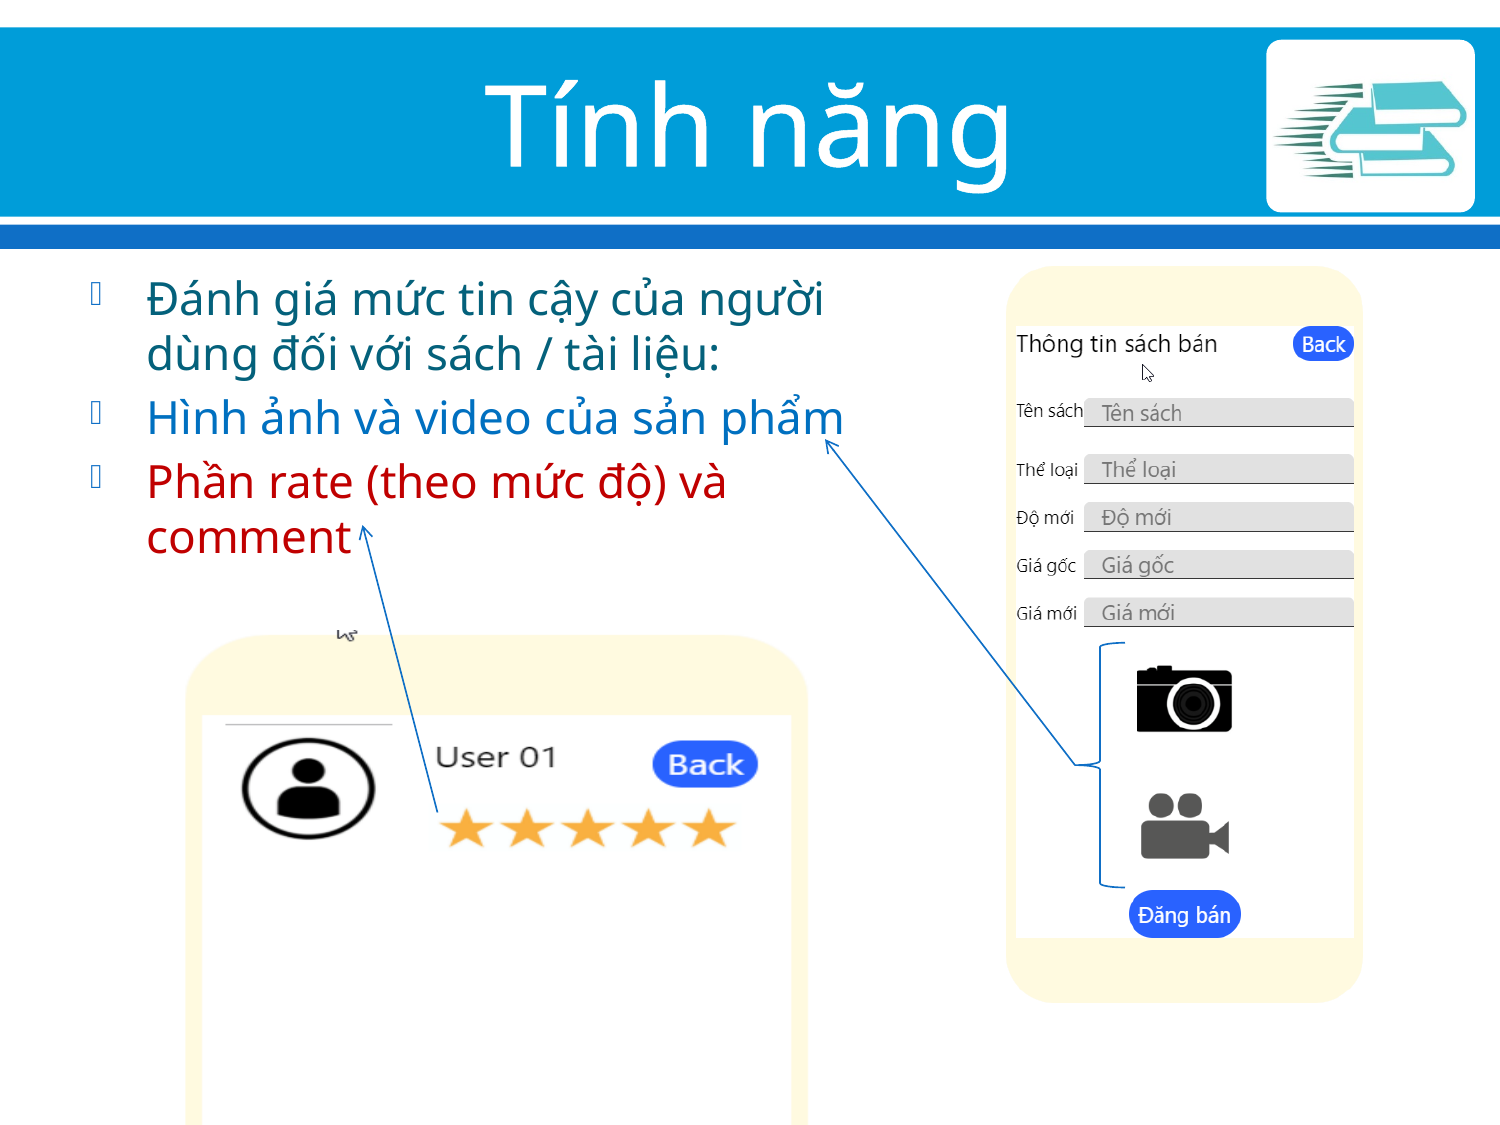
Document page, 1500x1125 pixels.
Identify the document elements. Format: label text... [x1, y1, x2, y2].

title Tính năng [75, 29, 1425, 213]
picture [997, 249, 1384, 1011]
picture [1267, 40, 1474, 212]
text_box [824, 438, 1076, 766]
picture [174, 629, 826, 1125]
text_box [362, 524, 438, 813]
list Đánh giá mức tin cậy của người dùng đối với sách / tài liệu: Hình ảnh và video của sản phẩm Phần rate (theo mức độ) và comment [75, 262, 888, 1005]
